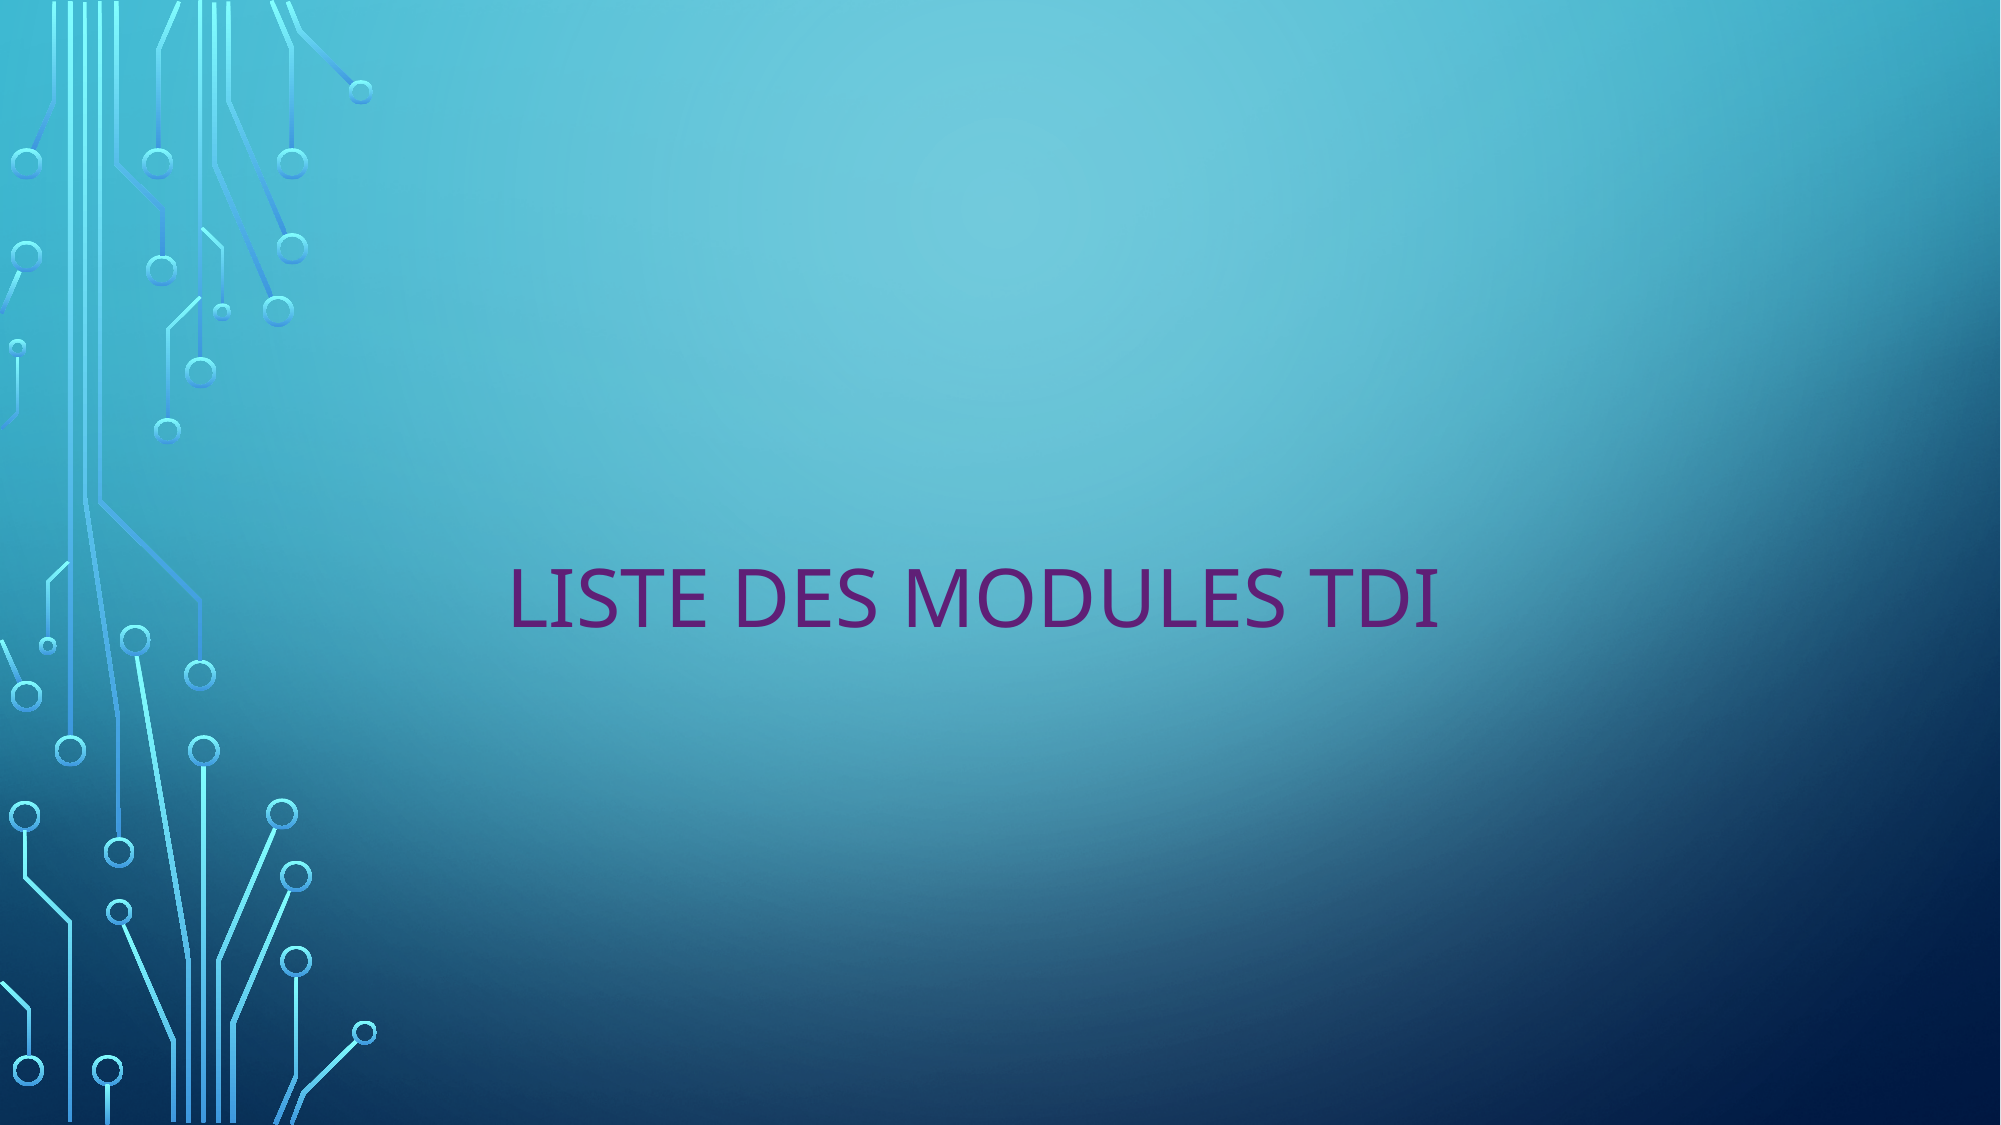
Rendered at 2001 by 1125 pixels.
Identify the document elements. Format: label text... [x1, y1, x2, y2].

title Liste des modules TDI [491, 472, 1509, 653]
